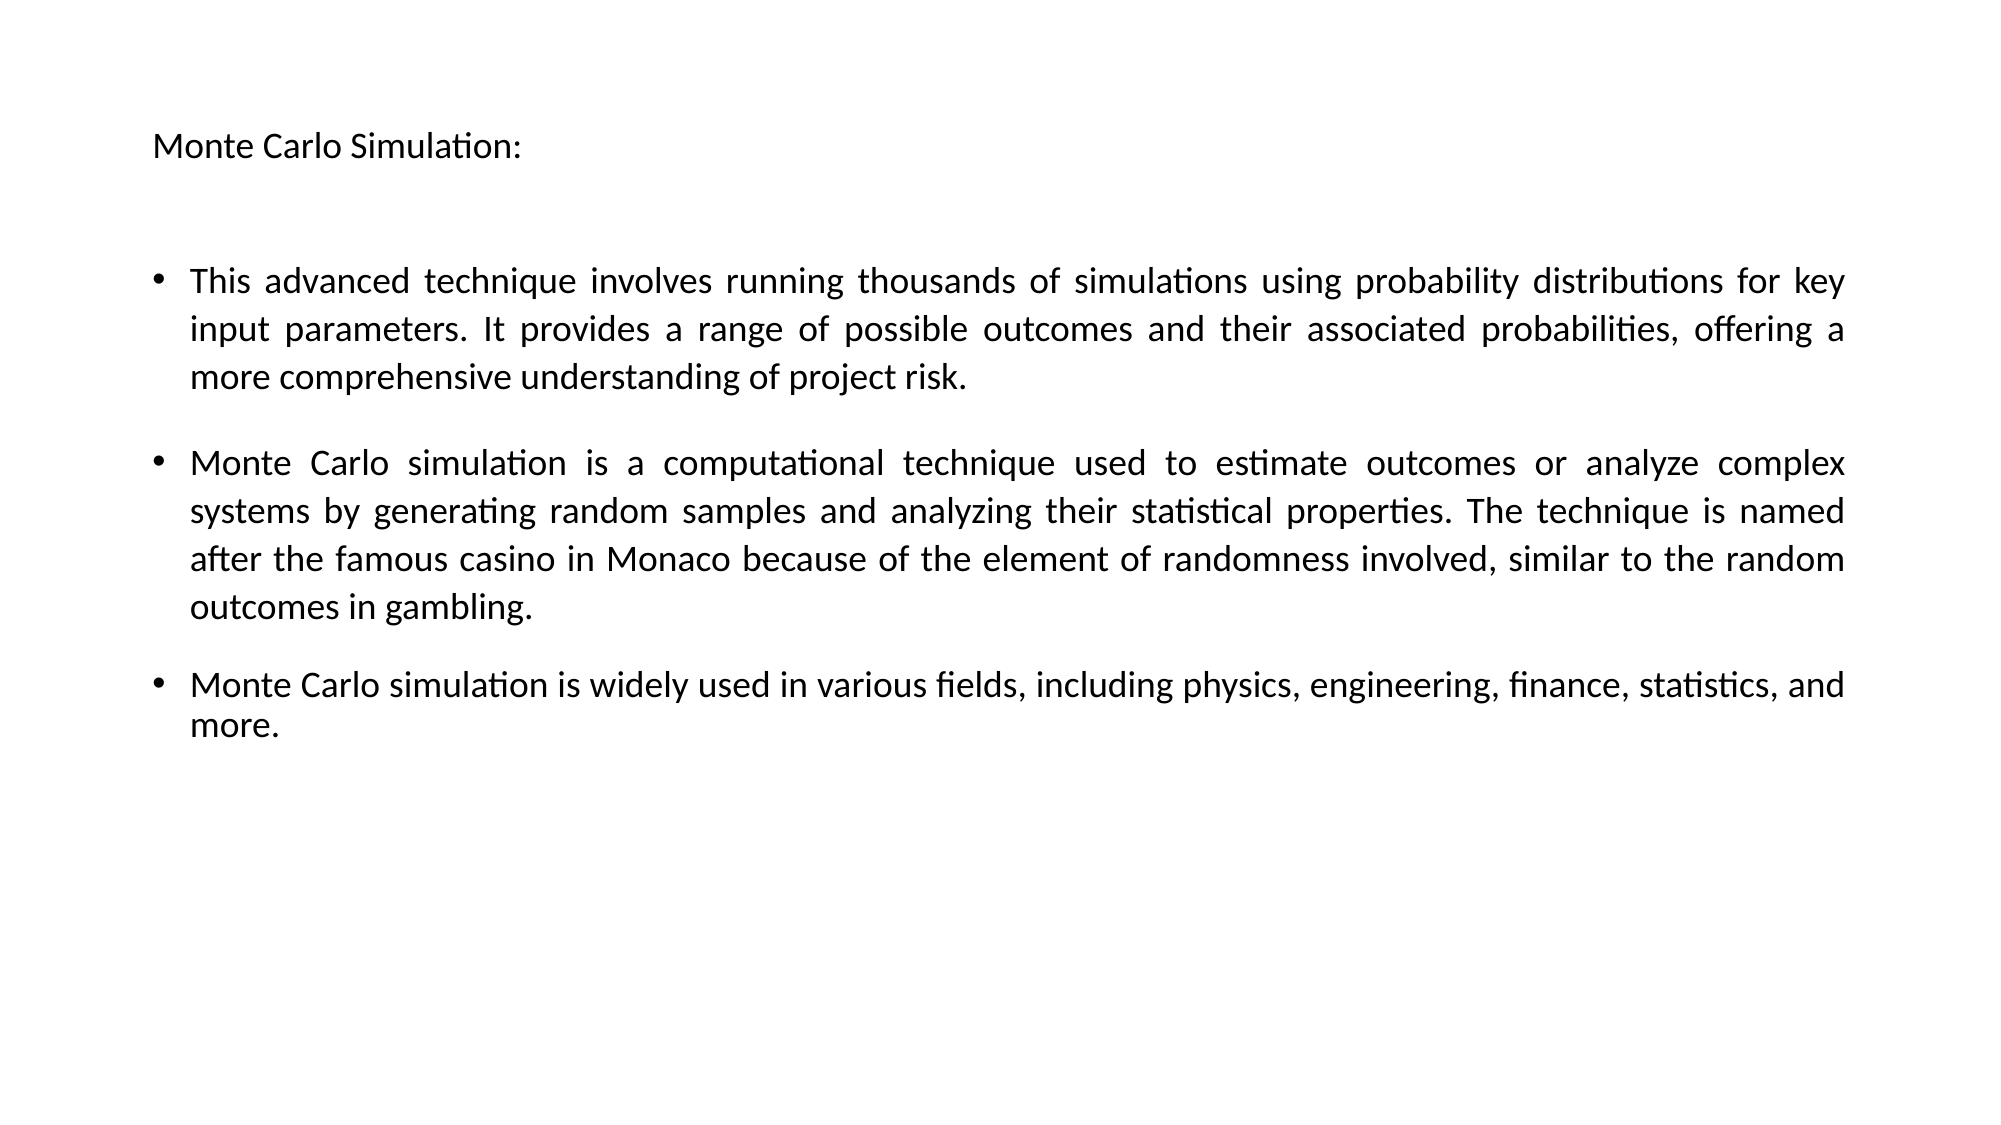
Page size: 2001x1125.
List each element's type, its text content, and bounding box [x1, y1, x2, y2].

list This advanced technique involves running thousands of simulations using probability distributions for key input parameters. It provides a range of possible outcomes and their associated probabilities, offering a more comprehensive understanding of project risk. Monte Carlo simulation is a computational technique used to estimate outcomes or analyze complex systems by generating random samples and analyzing their statistical properties. The technique is named after the famous casino in Monaco because of the element of randomness involved, similar to the random outcomes in gambling. Monte Carlo simulation is widely used in various fields, including physics, engineering, finance, statistics, and more. [137, 245, 1863, 1014]
title Monte Carlo Simulation: [137, 59, 1863, 245]
